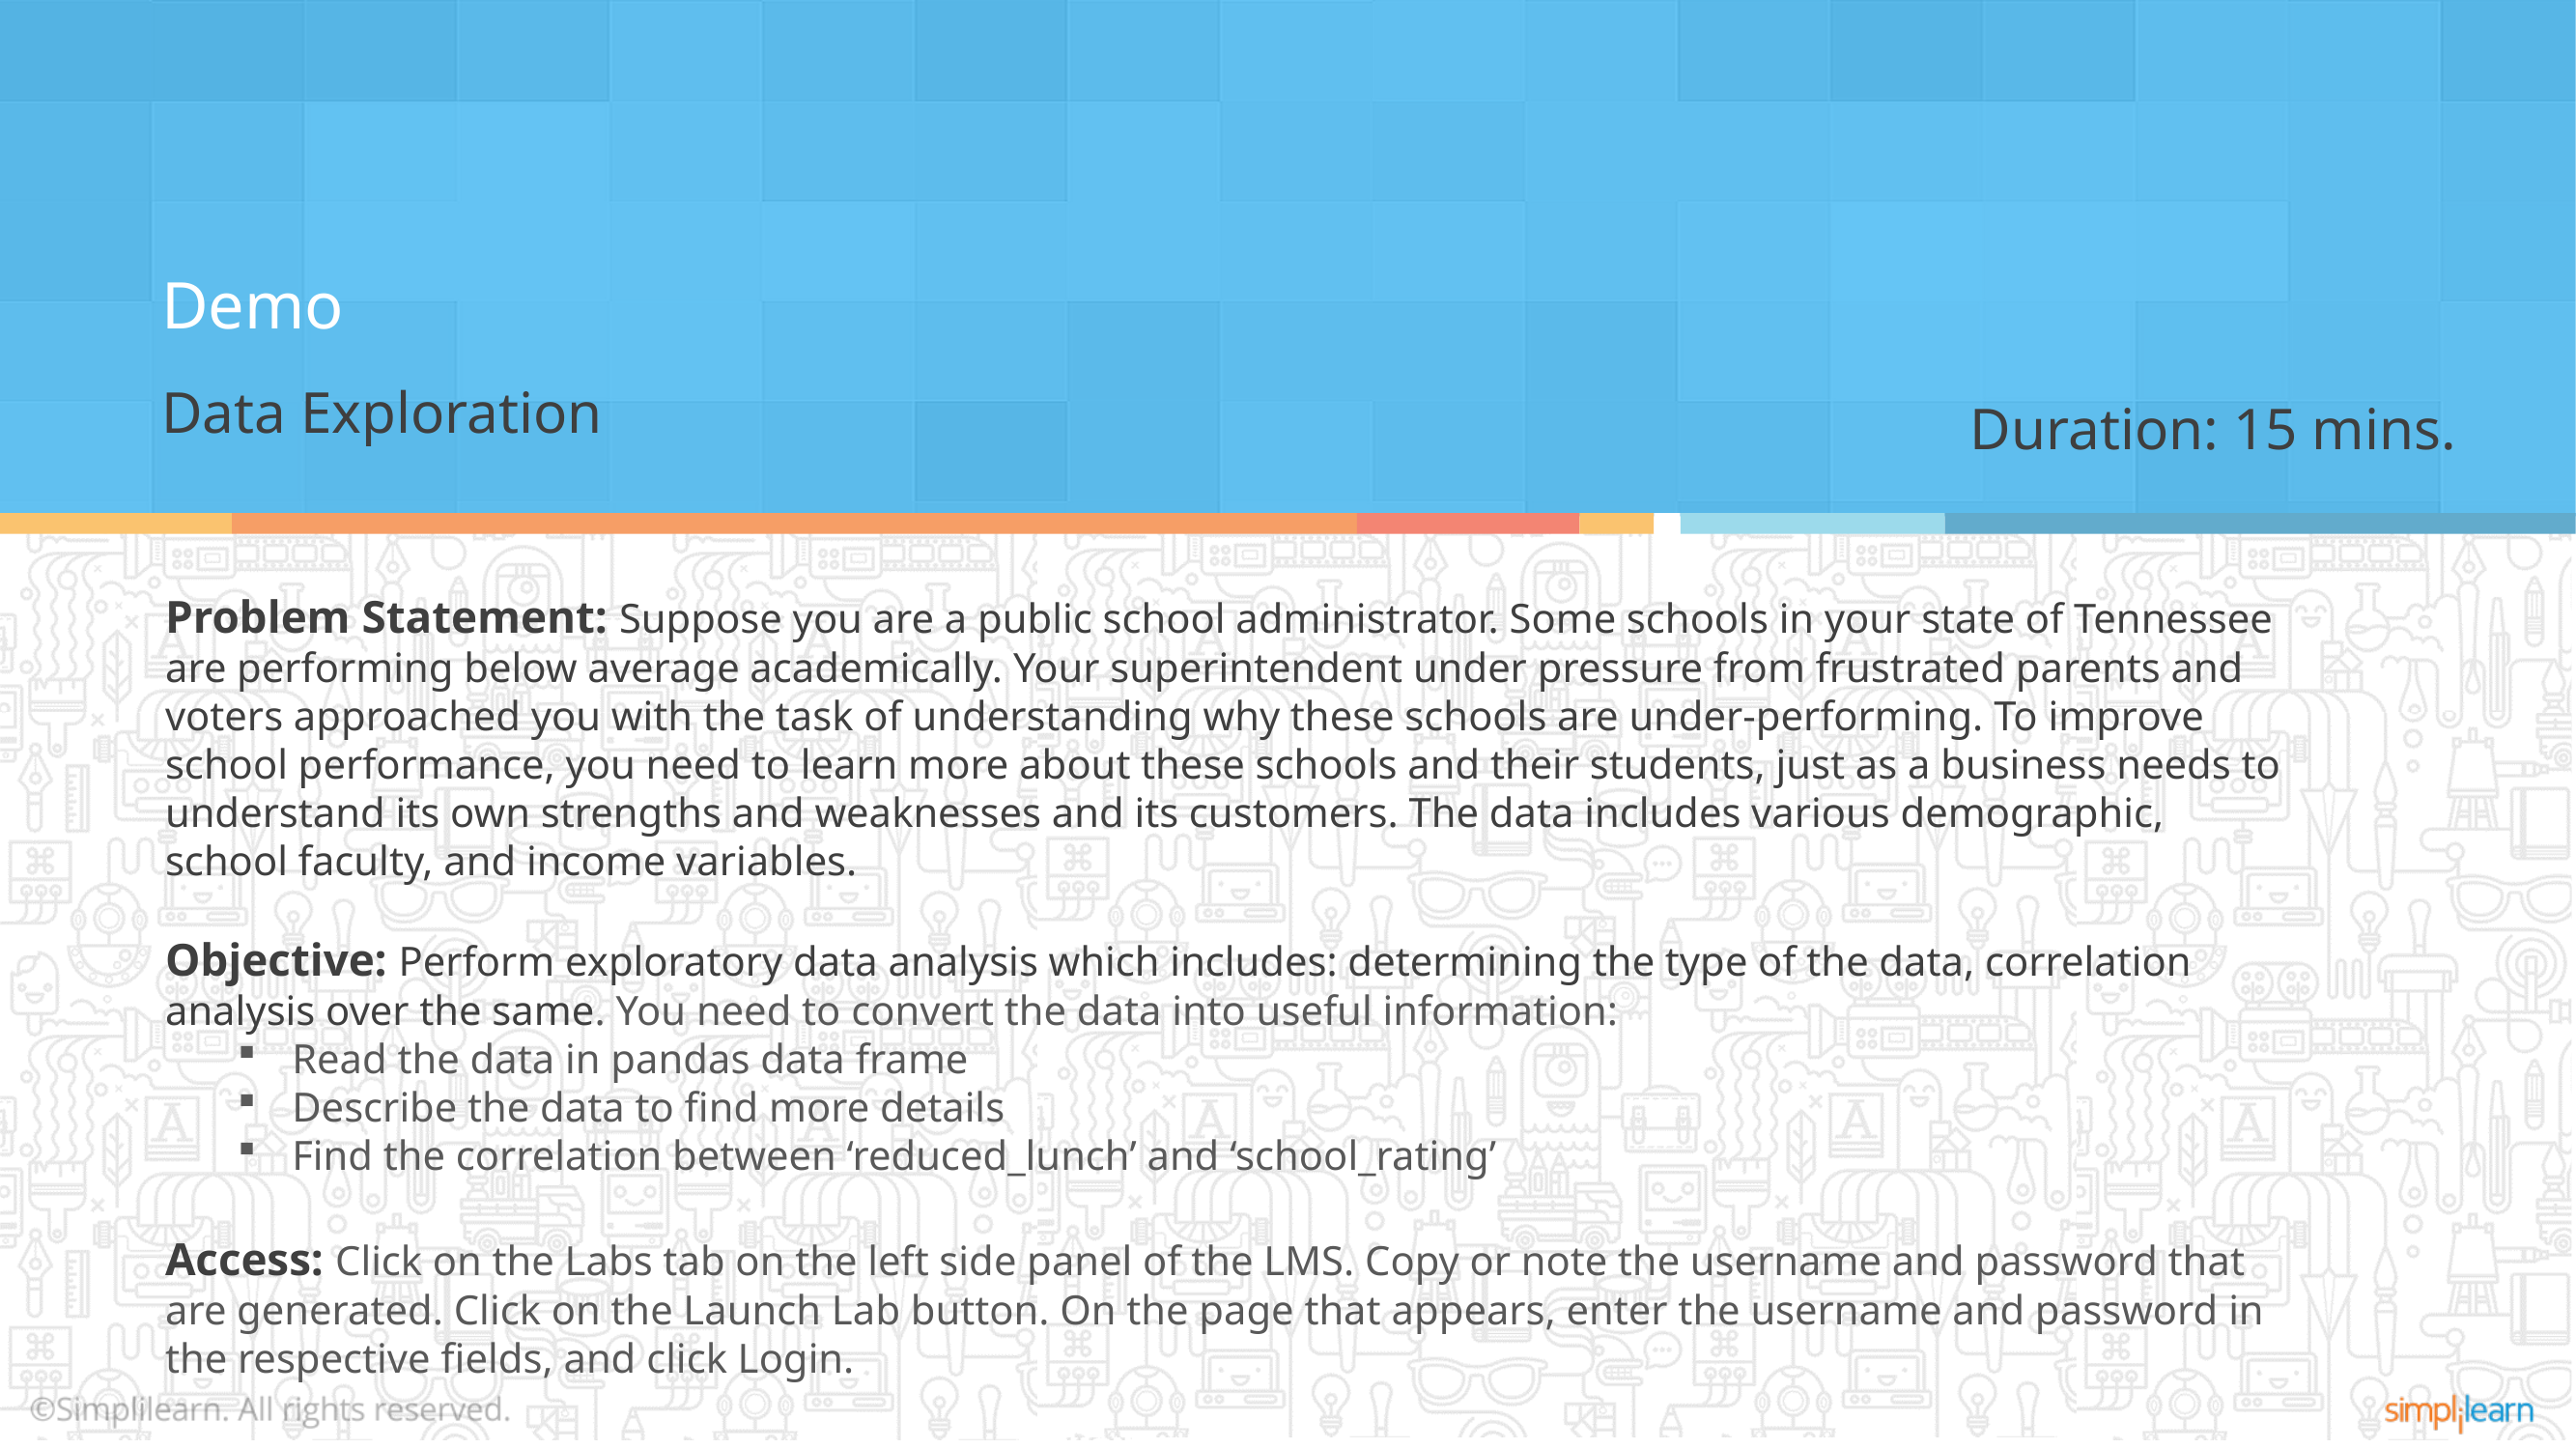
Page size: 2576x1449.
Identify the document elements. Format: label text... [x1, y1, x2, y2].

picture [0, 0, 2576, 1449]
list Demo [147, 266, 2109, 351]
list Data Exploration [147, 377, 2555, 454]
text_box Duration: 15 mins. [1956, 385, 2471, 469]
text_box Problem Statement: Suppose you are a public school administrator. Some schools in your state of Tennessee are performing below average academically. Your superintendent under pressure from frustrated parents and voters approached you with the task of understanding why these schools are under-performing. To improve school performance, you need to learn more about these schools and their students, just as a business needs to understand its own strengths and weaknesses and its customers. The data includes various demographic, school faculty, and income variables. Objective: Perform exploratory data analysis which includes: determining the type of the data, correlation analysis over the same. You need to convert the data into useful information: Read the data in pandas data frame Describe the data to find more details Find the correlation between ‘reduced_lunch’ and ‘school_rating’ Access: Click on the Labs tab on the left side panel of the LMS. Copy or note the username and password that are generated. Click on the Launch Lab button. On the page that appears, enter the username and password in the respective fields, and click Login. [151, 582, 2312, 1096]
